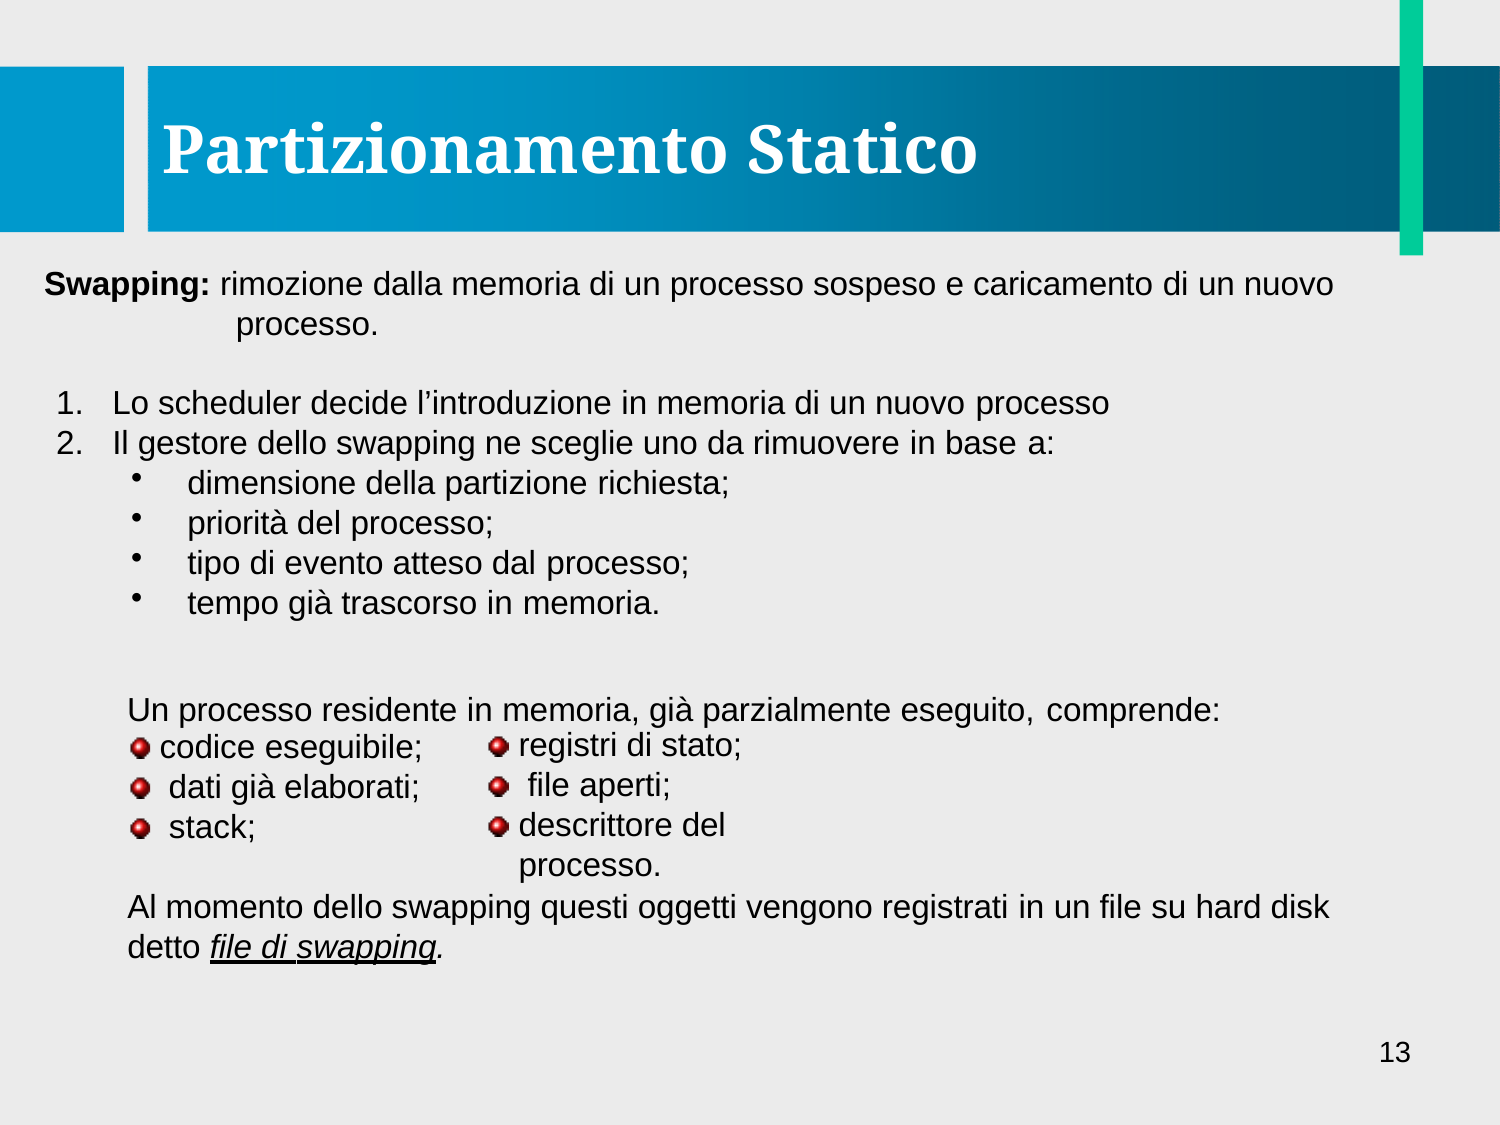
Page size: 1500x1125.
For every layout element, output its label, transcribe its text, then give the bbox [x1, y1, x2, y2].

title Partizionamento Statico [147, 64, 1400, 260]
text_box [485, 773, 509, 797]
text_box [485, 813, 509, 837]
text_box [127, 815, 151, 839]
text_box [127, 735, 151, 759]
text_box codice eseguibile; dati già elaborati; stack; [157, 722, 427, 845]
text_box Swapping: rimozione dalla memoria di un processo sospeso e caricamento di un nuovo processo. Lo scheduler decide l’introduzione in memoria di un nuovo processo Il gestore dello swapping ne sceglie uno da rimuovere in base a: dimensione della partizione richiesta; priorità del processo; tipo di evento atteso dal processo; tempo già trascorso in memoria. Un processo residente in memoria, già parzialmente eseguito, comprende: [42, 260, 1447, 728]
text_box registri di stato; file aperti; descrittore del processo. [516, 721, 884, 882]
text_box [127, 775, 151, 799]
text_box [1424, 66, 1500, 232]
text_box Al momento dello swapping questi oggetti vengono registrati in un file su hard disk detto file di swapping. 13 [125, 882, 1413, 1068]
text_box [0, 66, 124, 233]
text_box [485, 733, 509, 757]
text_box [1399, 0, 1424, 256]
